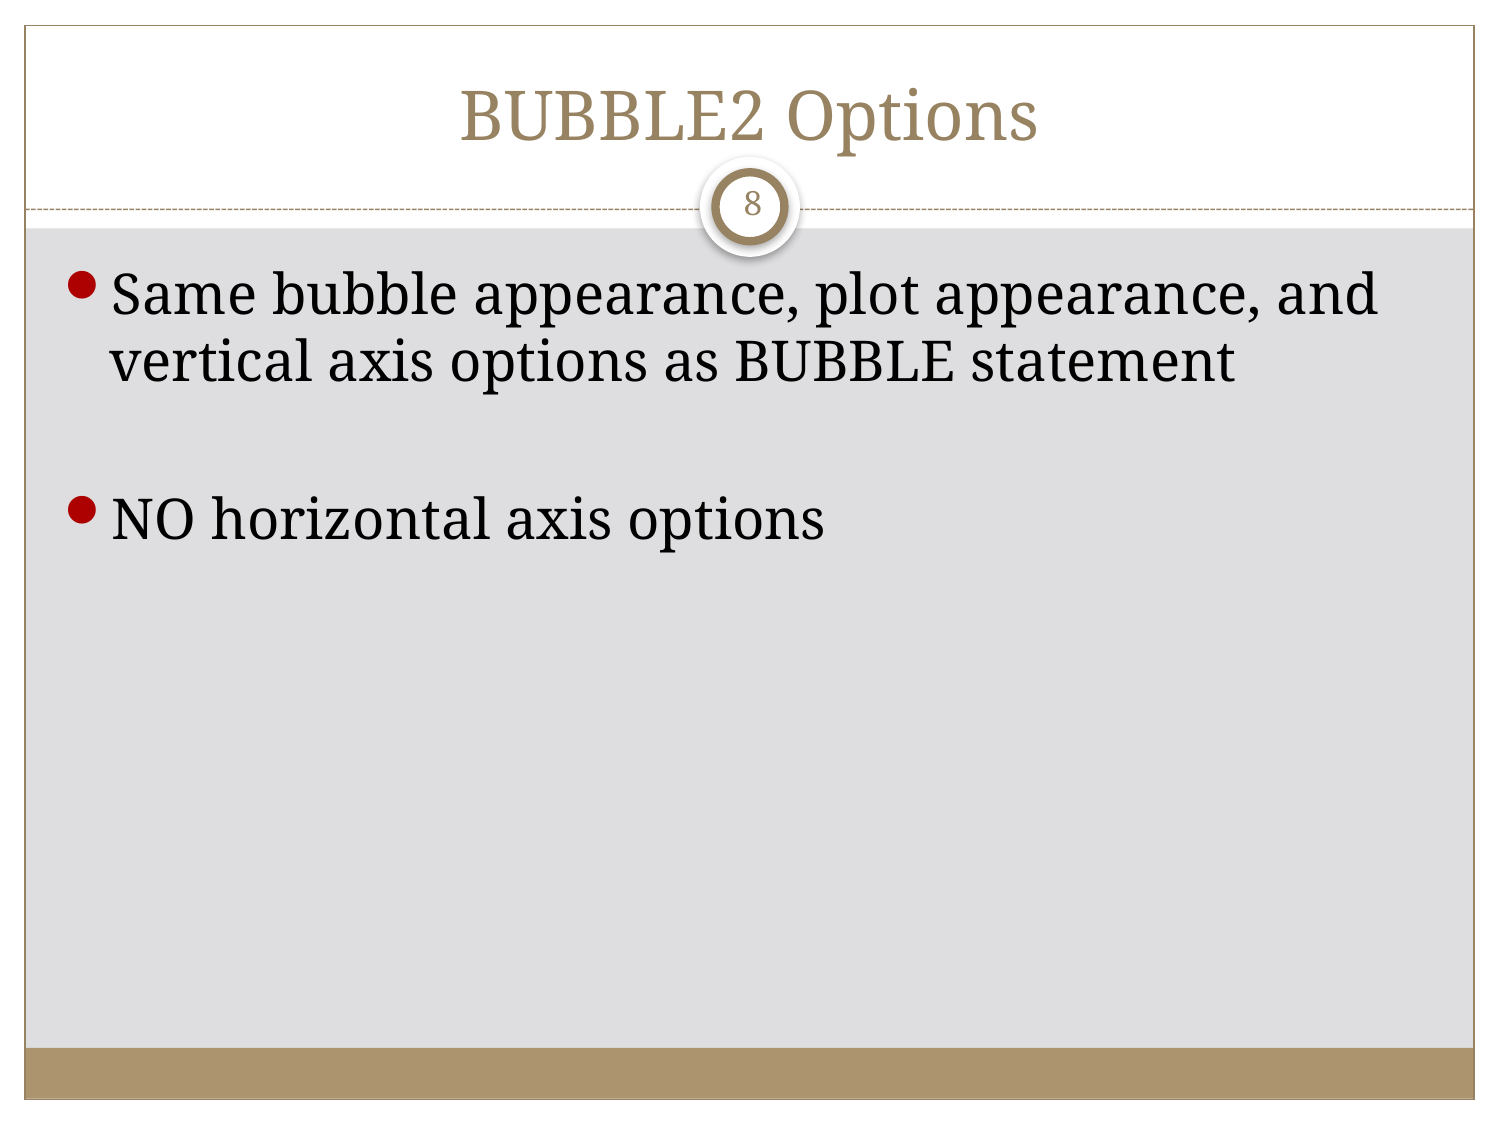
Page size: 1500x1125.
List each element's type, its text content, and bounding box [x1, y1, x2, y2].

list Same bubble appearance, plot appearance, and vertical axis options as BUBBLE statement NO horizontal axis options [49, 250, 1445, 1001]
slide_number 8 [715, 168, 791, 241]
title BUBBLE2 Options [49, 37, 1450, 162]
